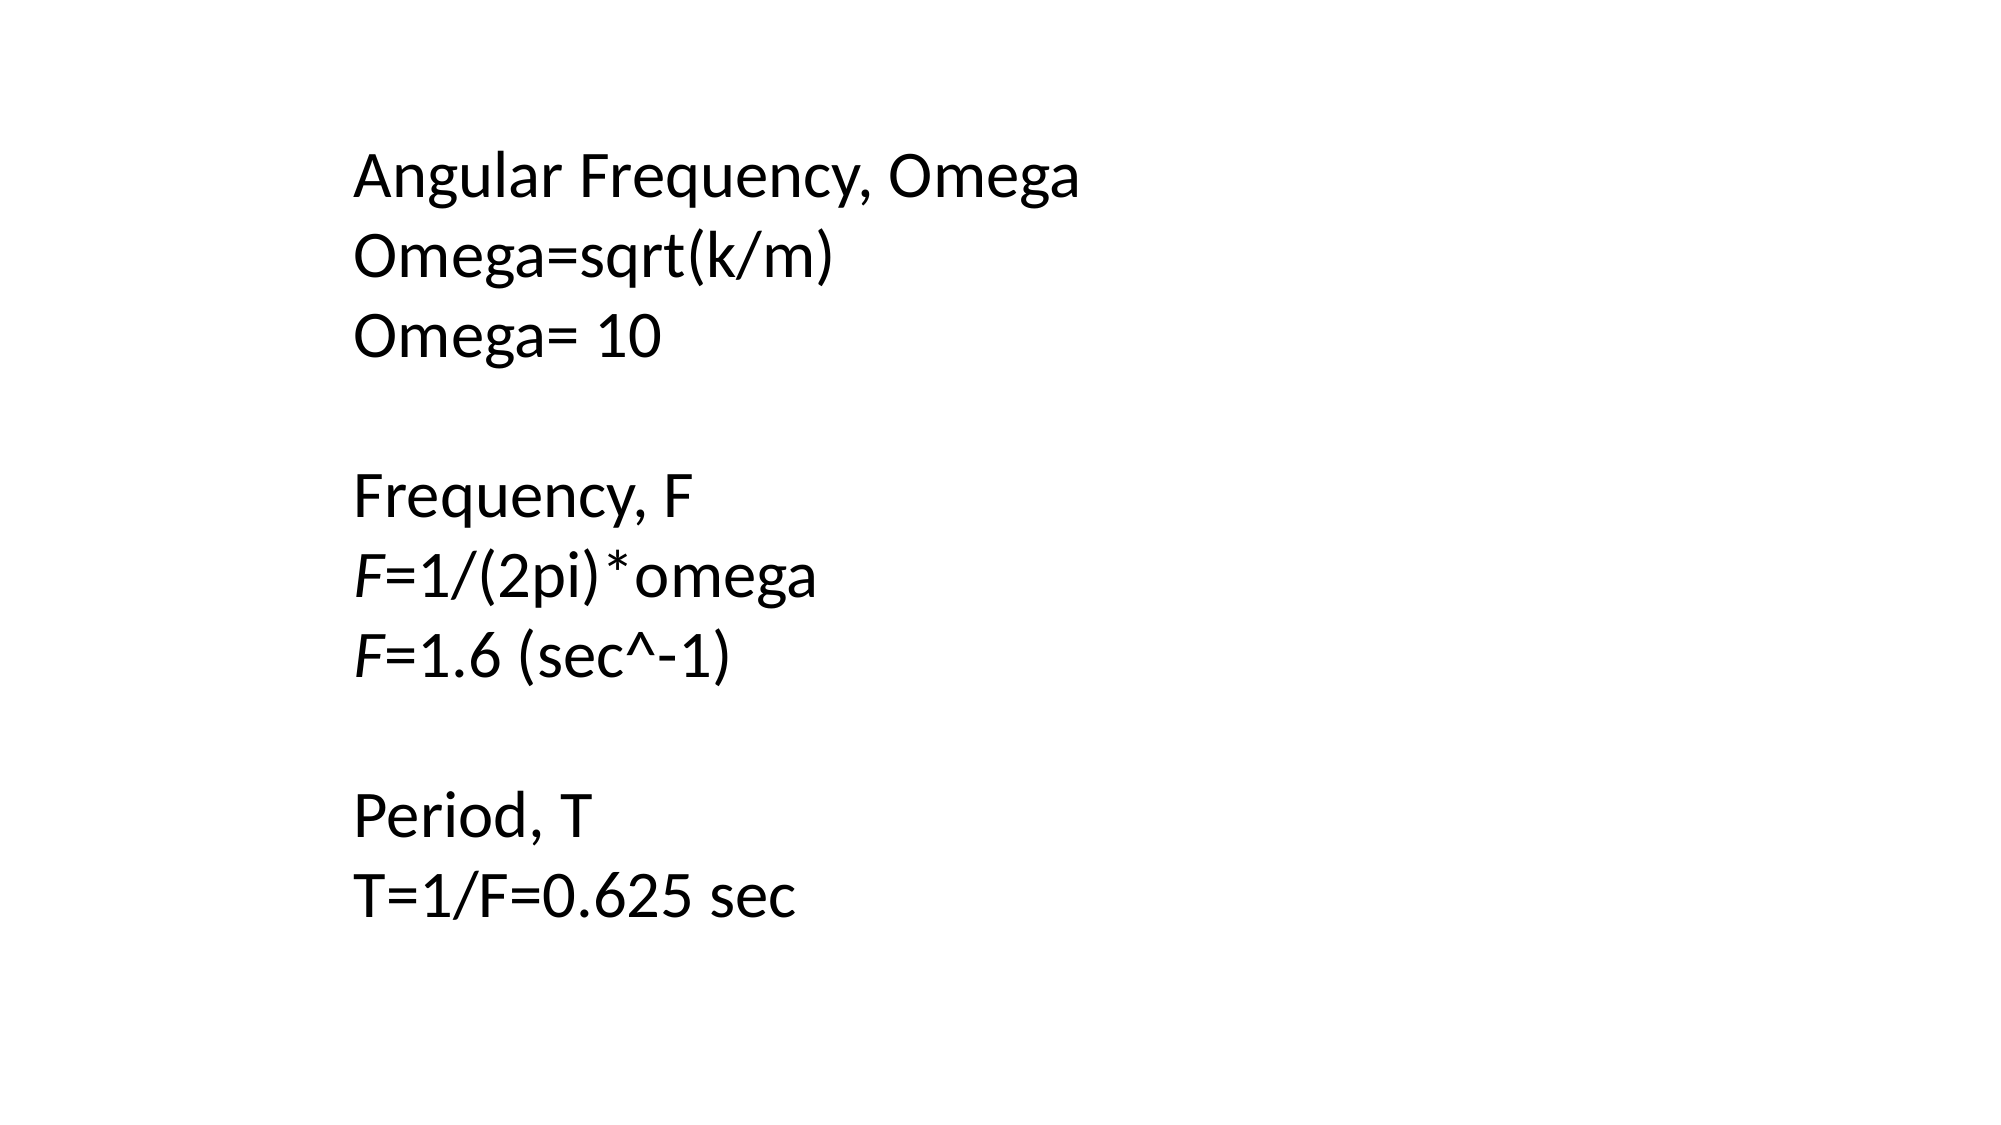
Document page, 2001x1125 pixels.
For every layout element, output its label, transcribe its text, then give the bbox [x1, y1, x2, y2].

text_box Angular Frequency, Omega Omega=sqrt(k/m) Omega= 10 Frequency, F F=1/(2pi)*omega F=1.6 (sec^-1) Period, T T=1/F=0.625 sec [338, 123, 1689, 938]
